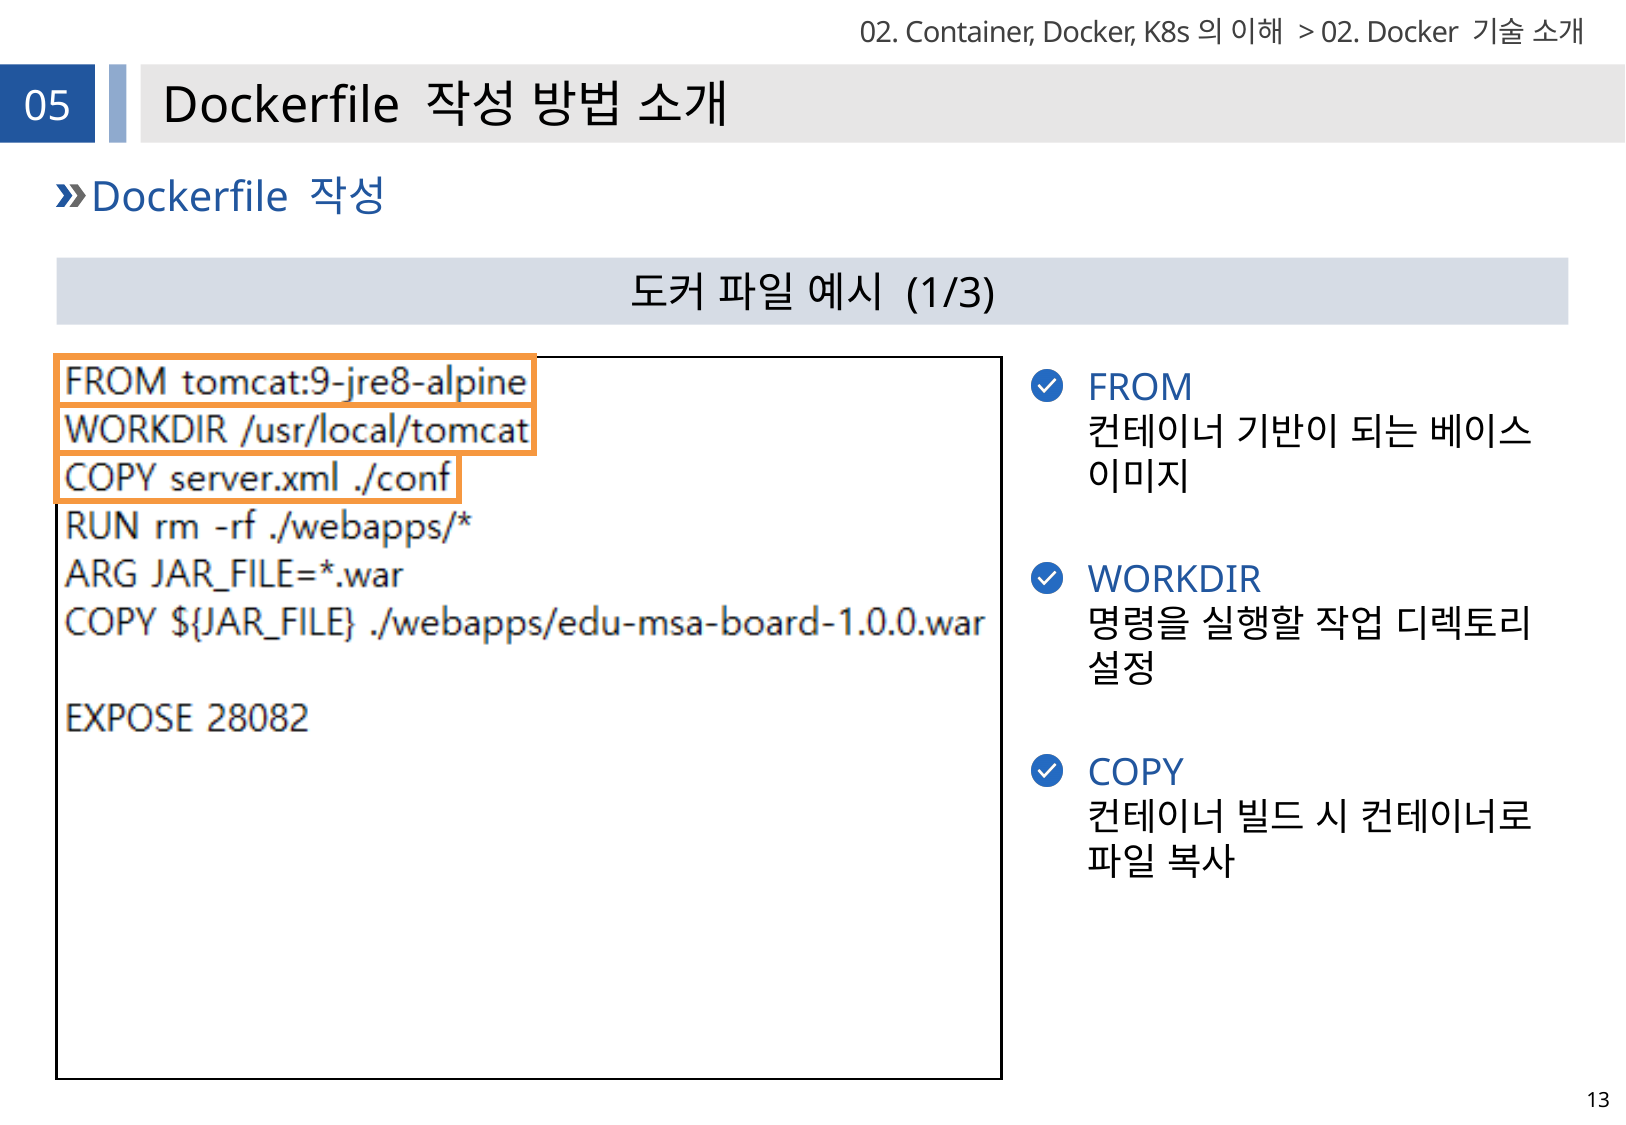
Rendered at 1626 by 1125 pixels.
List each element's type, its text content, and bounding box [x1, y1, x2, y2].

list 05 [12, 83, 83, 130]
text_box FROM 컨테이너 기반이 되는 베이스 이미지 WORKDIR 명령을 실행할 작업 디렉토리 설정 COPY 컨테이너 빌드 시 컨테이너로 파일 복사 [927, 355, 1569, 891]
picture [1031, 754, 1063, 787]
picture [1031, 562, 1063, 594]
text_box [55, 502, 1003, 1080]
picture [56, 356, 1002, 748]
text_box 02. Container, Docker, K8s의 이해 > 02. Docker 기술 소개 [429, 13, 1586, 49]
slide_number 13 [1455, 1070, 1625, 1125]
picture [1031, 369, 1063, 402]
text_box Dockerfile 작성 [90, 174, 387, 221]
text_box 도커 파일 예시 (1/3) [56, 257, 1569, 325]
title Dockerfile 작성 방법 소개 [162, 78, 767, 134]
